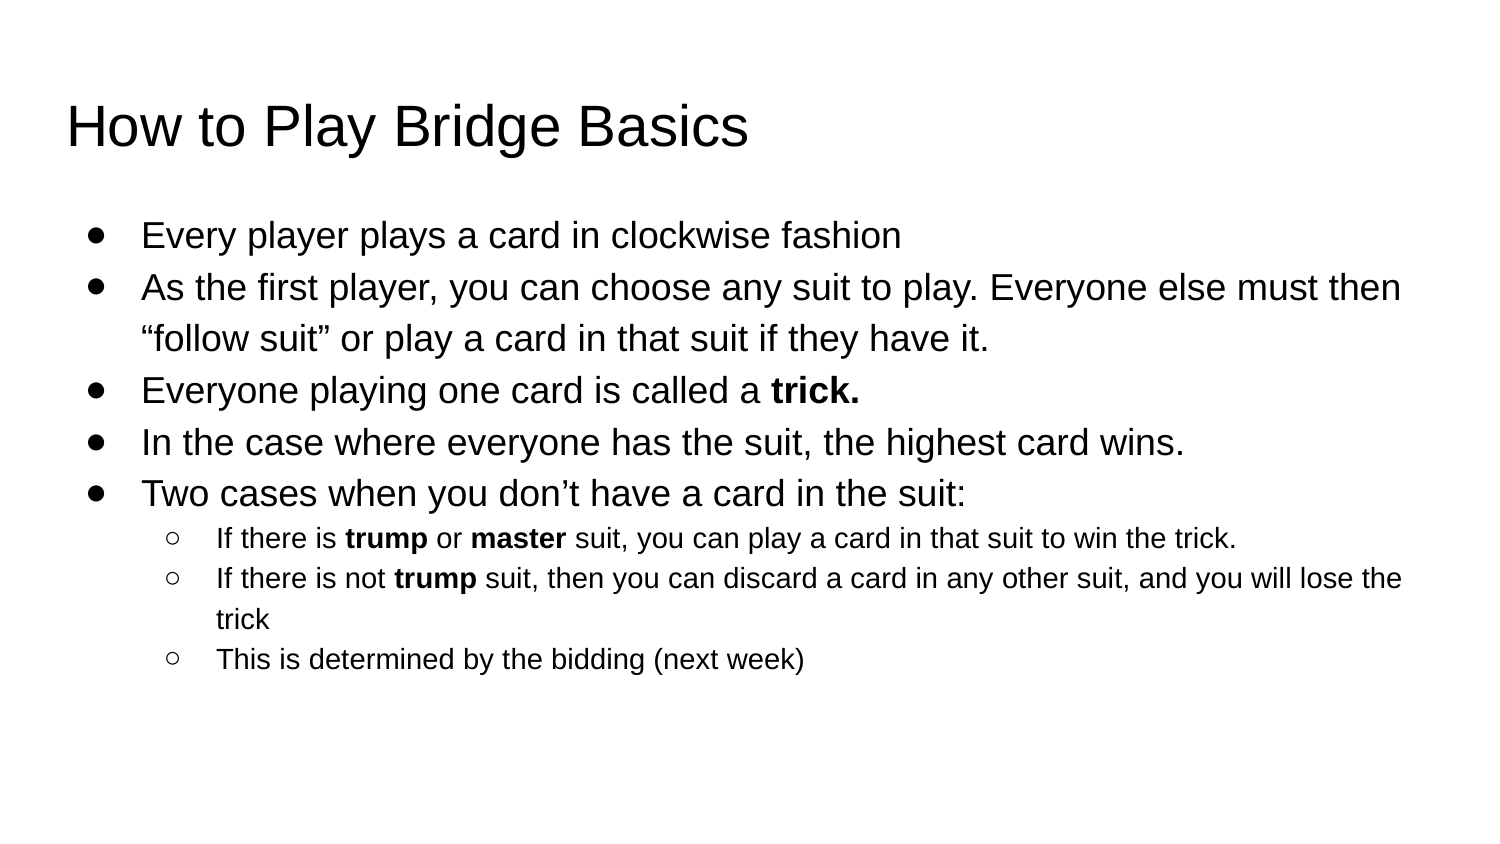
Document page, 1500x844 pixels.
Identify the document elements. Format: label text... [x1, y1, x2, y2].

list Every player plays a card in clockwise fashion As the first player, you can choose any suit to play. Everyone else must then “follow suit” or play a card in that suit if they have it. Everyone playing one card is called a trick. In the case where everyone has the suit, the highest card wins. Two cases when you don’t have a card in the suit: If there is trump or master suit, you can play a card in that suit to win the trick. If there is not trump suit, then you can discard a card in any other suit, and you will lose the trick This is determined by the bidding (next week) [51, 189, 1449, 750]
title How to Play Bridge Basics [51, 72, 1449, 167]
